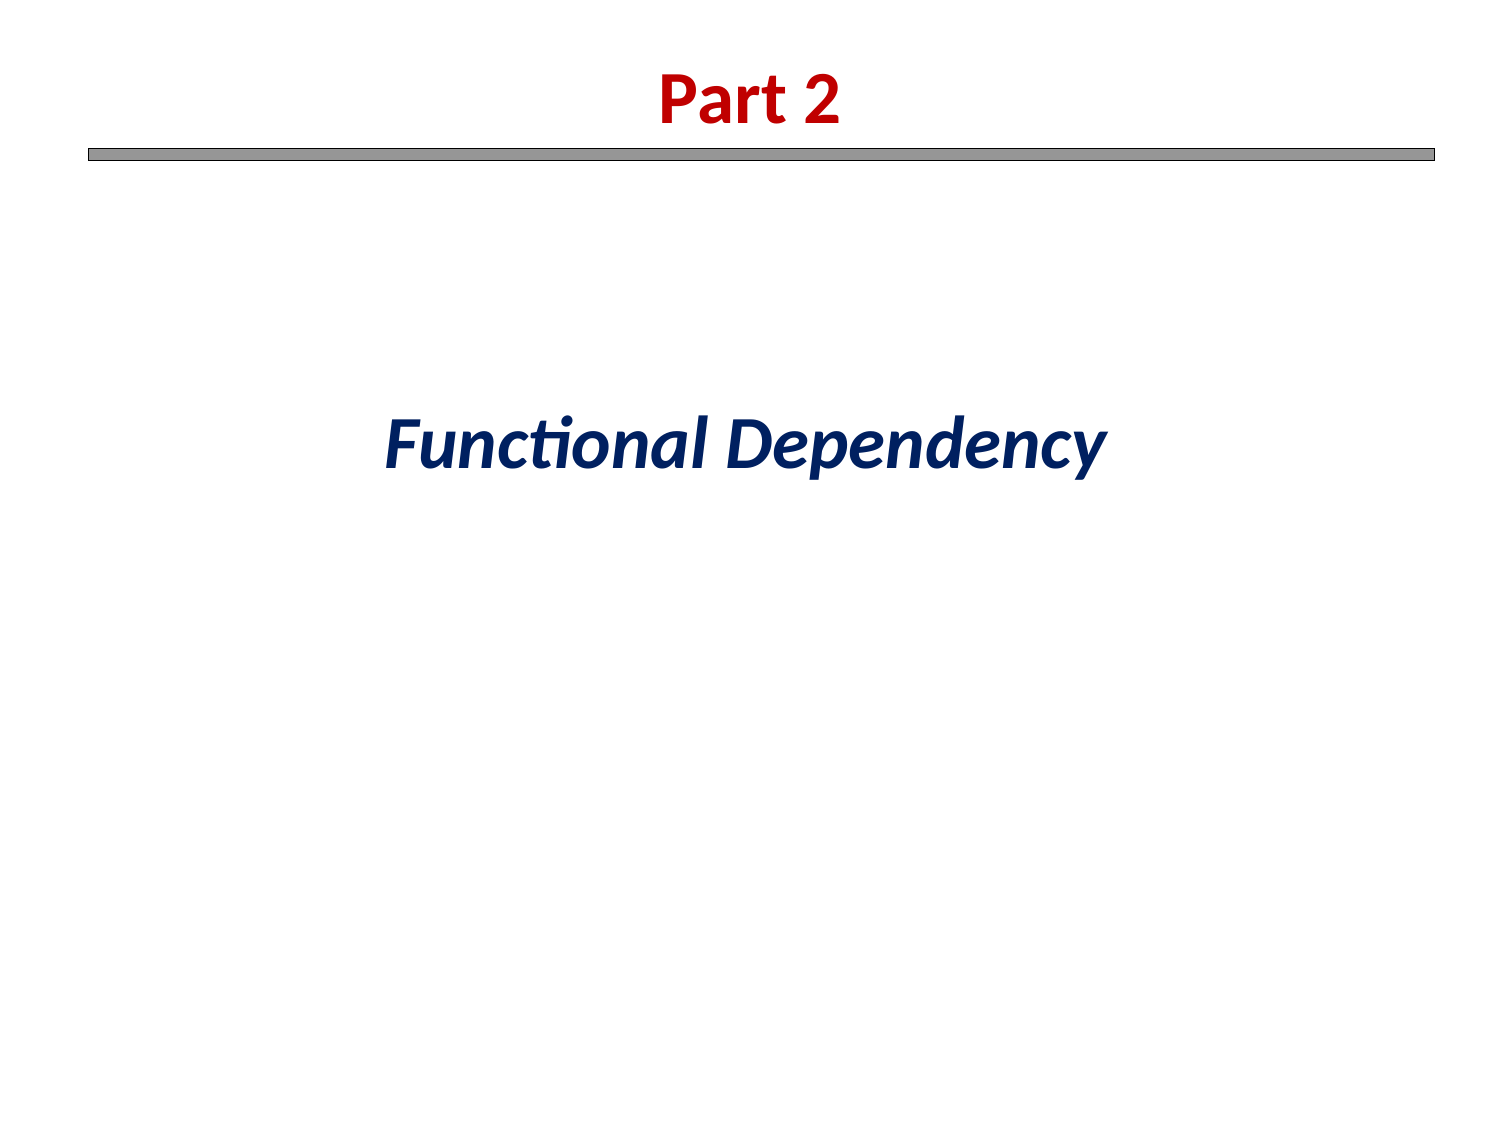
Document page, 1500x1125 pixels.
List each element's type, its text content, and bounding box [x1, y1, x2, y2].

text_box Functional Dependency [376, 386, 1221, 538]
title Part 2 [49, 0, 1452, 188]
text_box [88, 148, 1435, 161]
